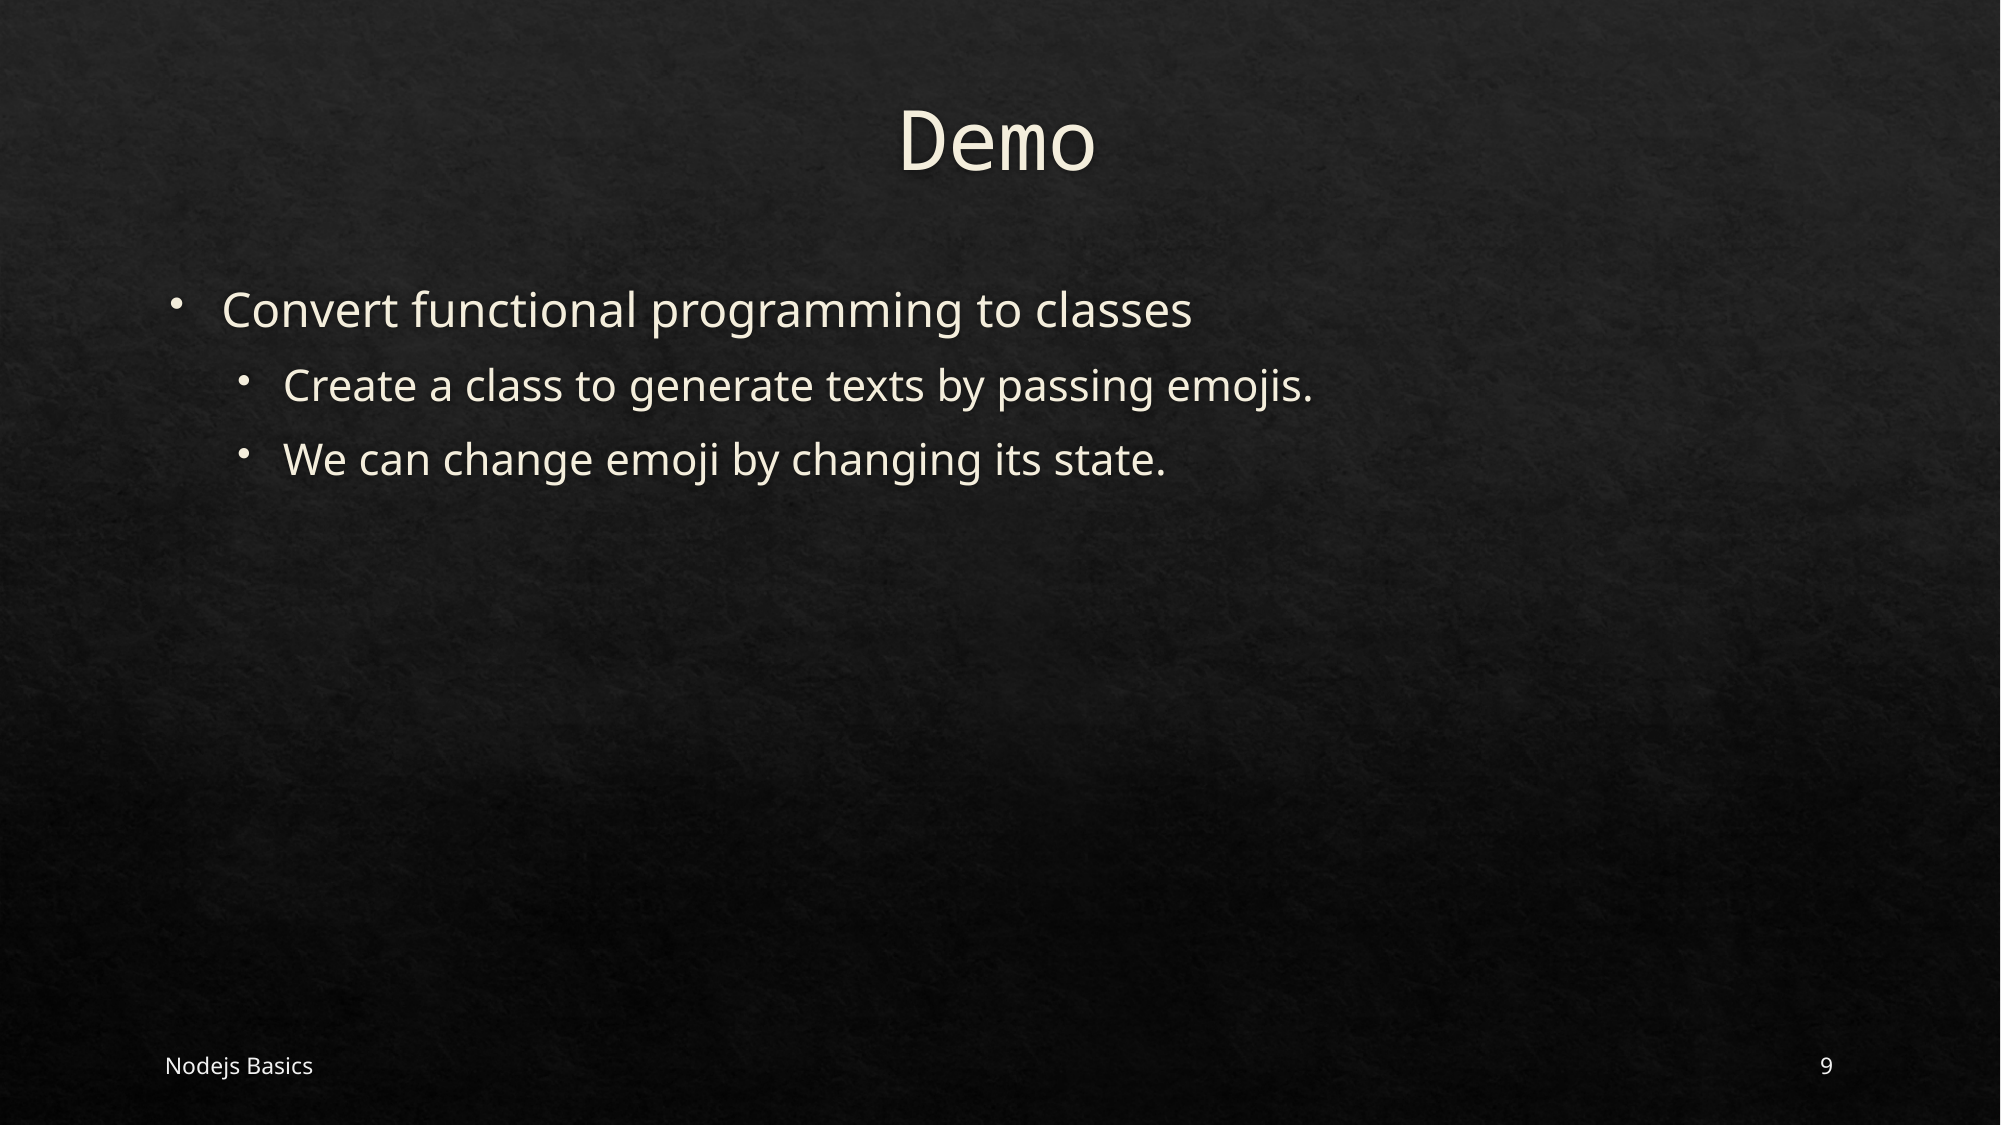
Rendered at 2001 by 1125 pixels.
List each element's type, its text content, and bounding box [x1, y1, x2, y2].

slide_number 9 [1724, 1037, 1849, 1098]
title Demo [149, 39, 1849, 247]
list Convert functional programming to classes Create a class to generate texts by passing emojis. We can change emoji by changing its state. [149, 265, 1849, 1020]
footer Nodejs Basics [149, 1037, 1245, 1098]
